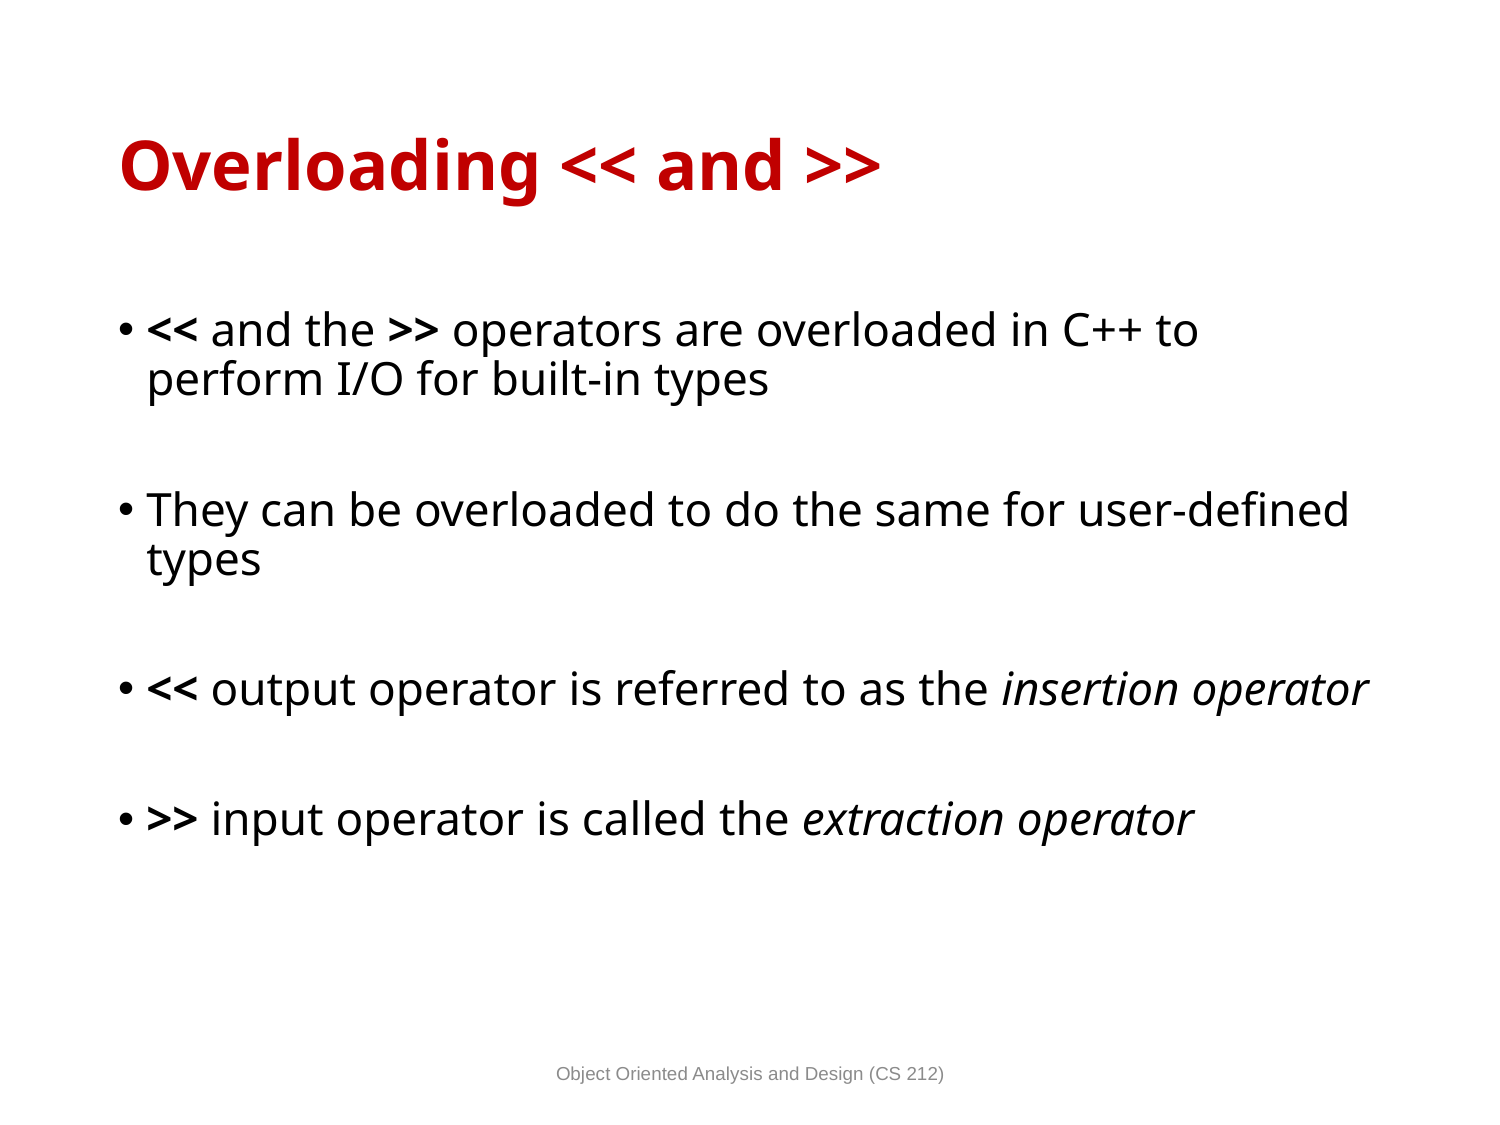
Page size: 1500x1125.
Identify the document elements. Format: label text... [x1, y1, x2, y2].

title Overloading << and >> [103, 59, 1397, 278]
footer Object Oriented Analysis and Design (CS 212) [496, 1042, 1004, 1103]
list << and the >> operators are overloaded in C++ to perform I/O for built-in types They can be overloaded to do the same for user-defined types << output operator is referred to as the insertion operator >> input operator is called the extraction operator [103, 299, 1397, 1014]
